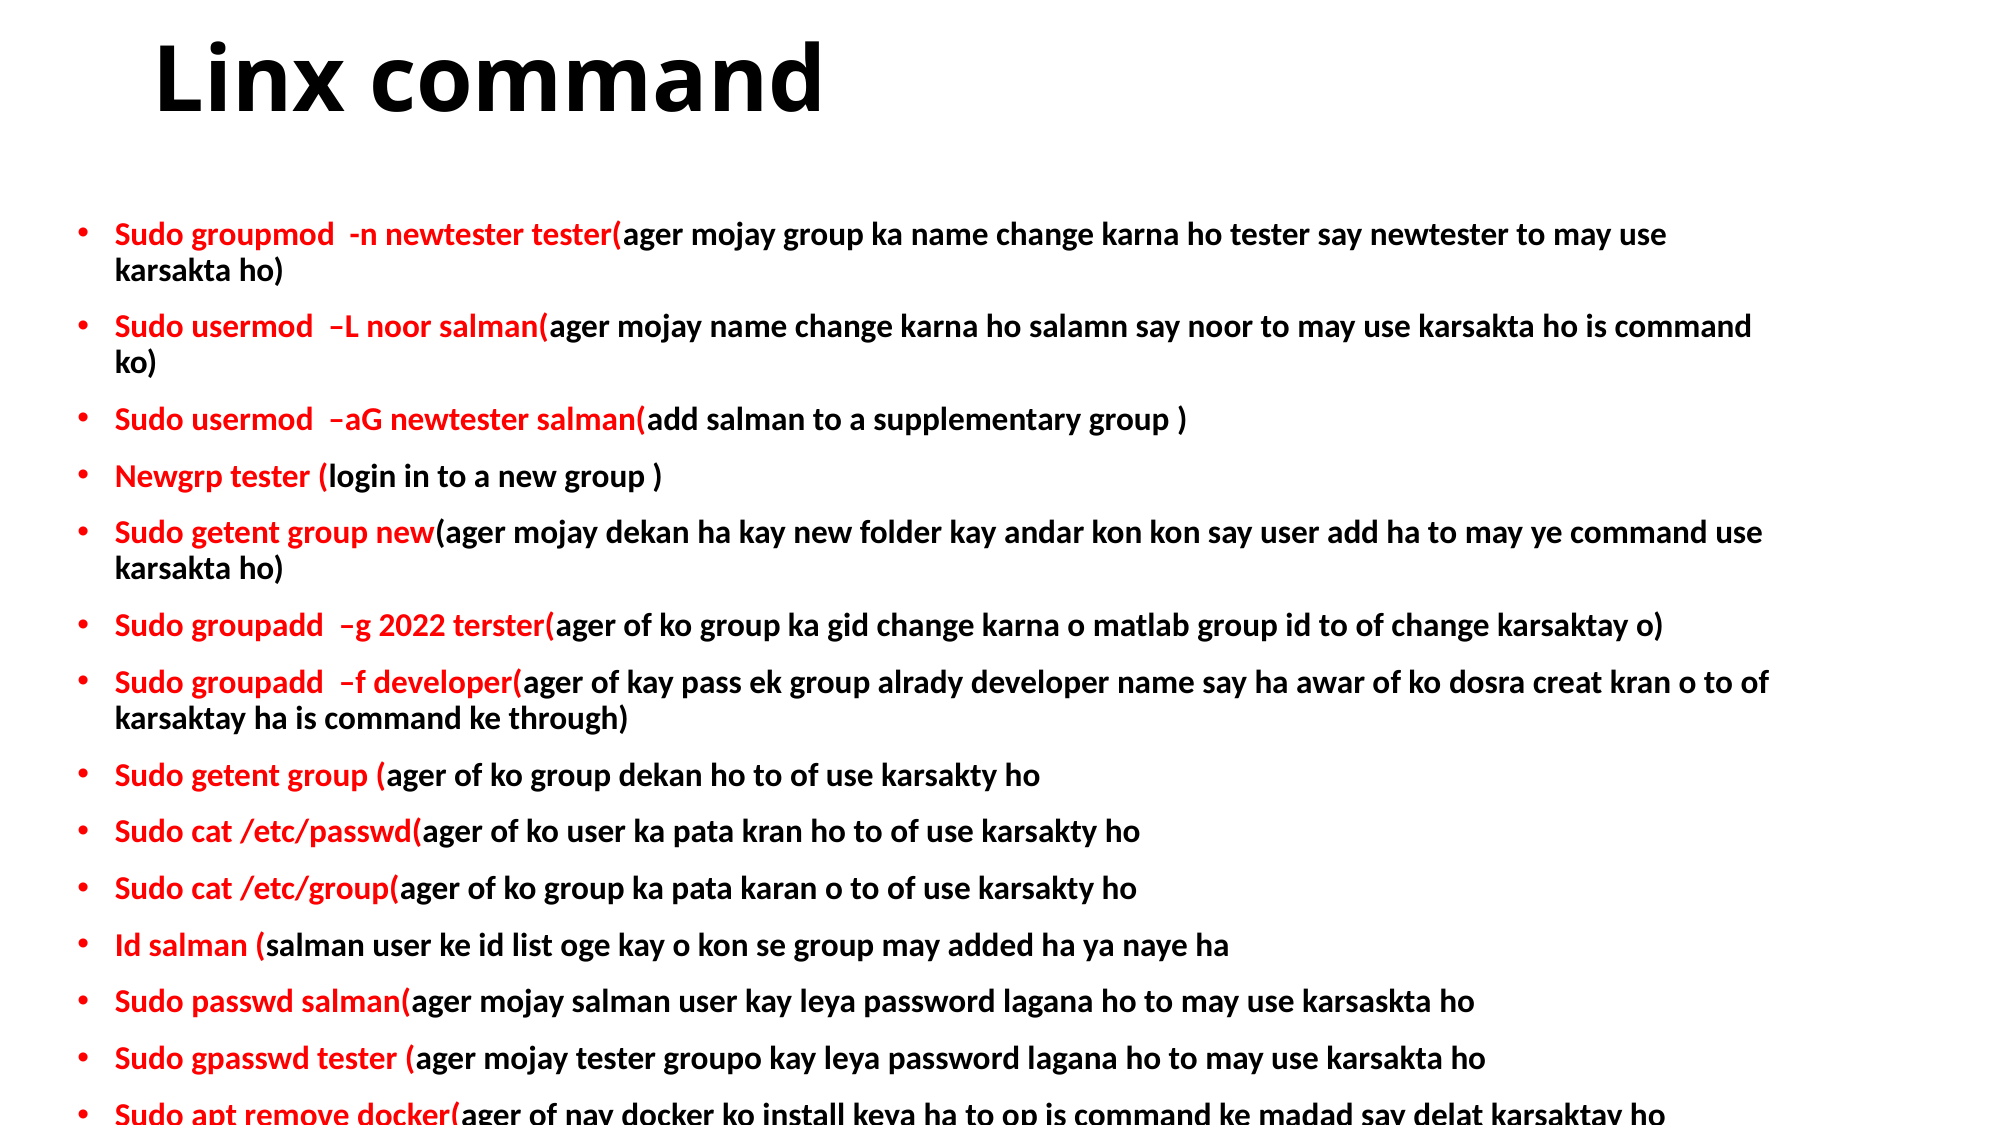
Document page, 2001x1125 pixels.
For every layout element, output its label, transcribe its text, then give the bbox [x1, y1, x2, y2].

list Sudo groupmod -n newtester tester(ager mojay group ka name change karna ho tester say newtester to may use karsakta ho) Sudo usermod –L noor salman(ager mojay name change karna ho salamn say noor to may use karsakta ho is command ko) Sudo usermod –aG newtester salman(add salman to a supplementary group ) Newgrp tester (login in to a new group ) Sudo getent group new(ager mojay dekan ha kay new folder kay andar kon kon say user add ha to may ye command use karsakta ho) Sudo groupadd –g 2022 terster(ager of ko group ka gid change karna o matlab group id to of change karsaktay o) Sudo groupadd –f developer(ager of kay pass ek group alrady developer name say ha awar of ko dosra creat kran o to of karsaktay ha is command ke through) Sudo getent group (ager of ko group dekan ho to of use karsakty ho Sudo cat /etc/passwd(ager of ko user ka pata kran ho to of use karsakty ho Sudo cat /etc/group(ager of ko group ka pata karan o to of use karsakty ho Id salman (salman user ke id list oge kay o kon se group may added ha ya naye ha Sudo passwd salman(ager mojay salman user kay leya password lagana ho to may use karsaskta ho Sudo gpasswd tester (ager mojay tester groupo kay leya password lagana ho to may use karsakta ho Sudo apt remove docker(ager of nay docker ko install keya ha to op is command ke madad say delat karsaktay ho [62, 208, 1788, 923]
title Linx command [137, 22, 1863, 141]
